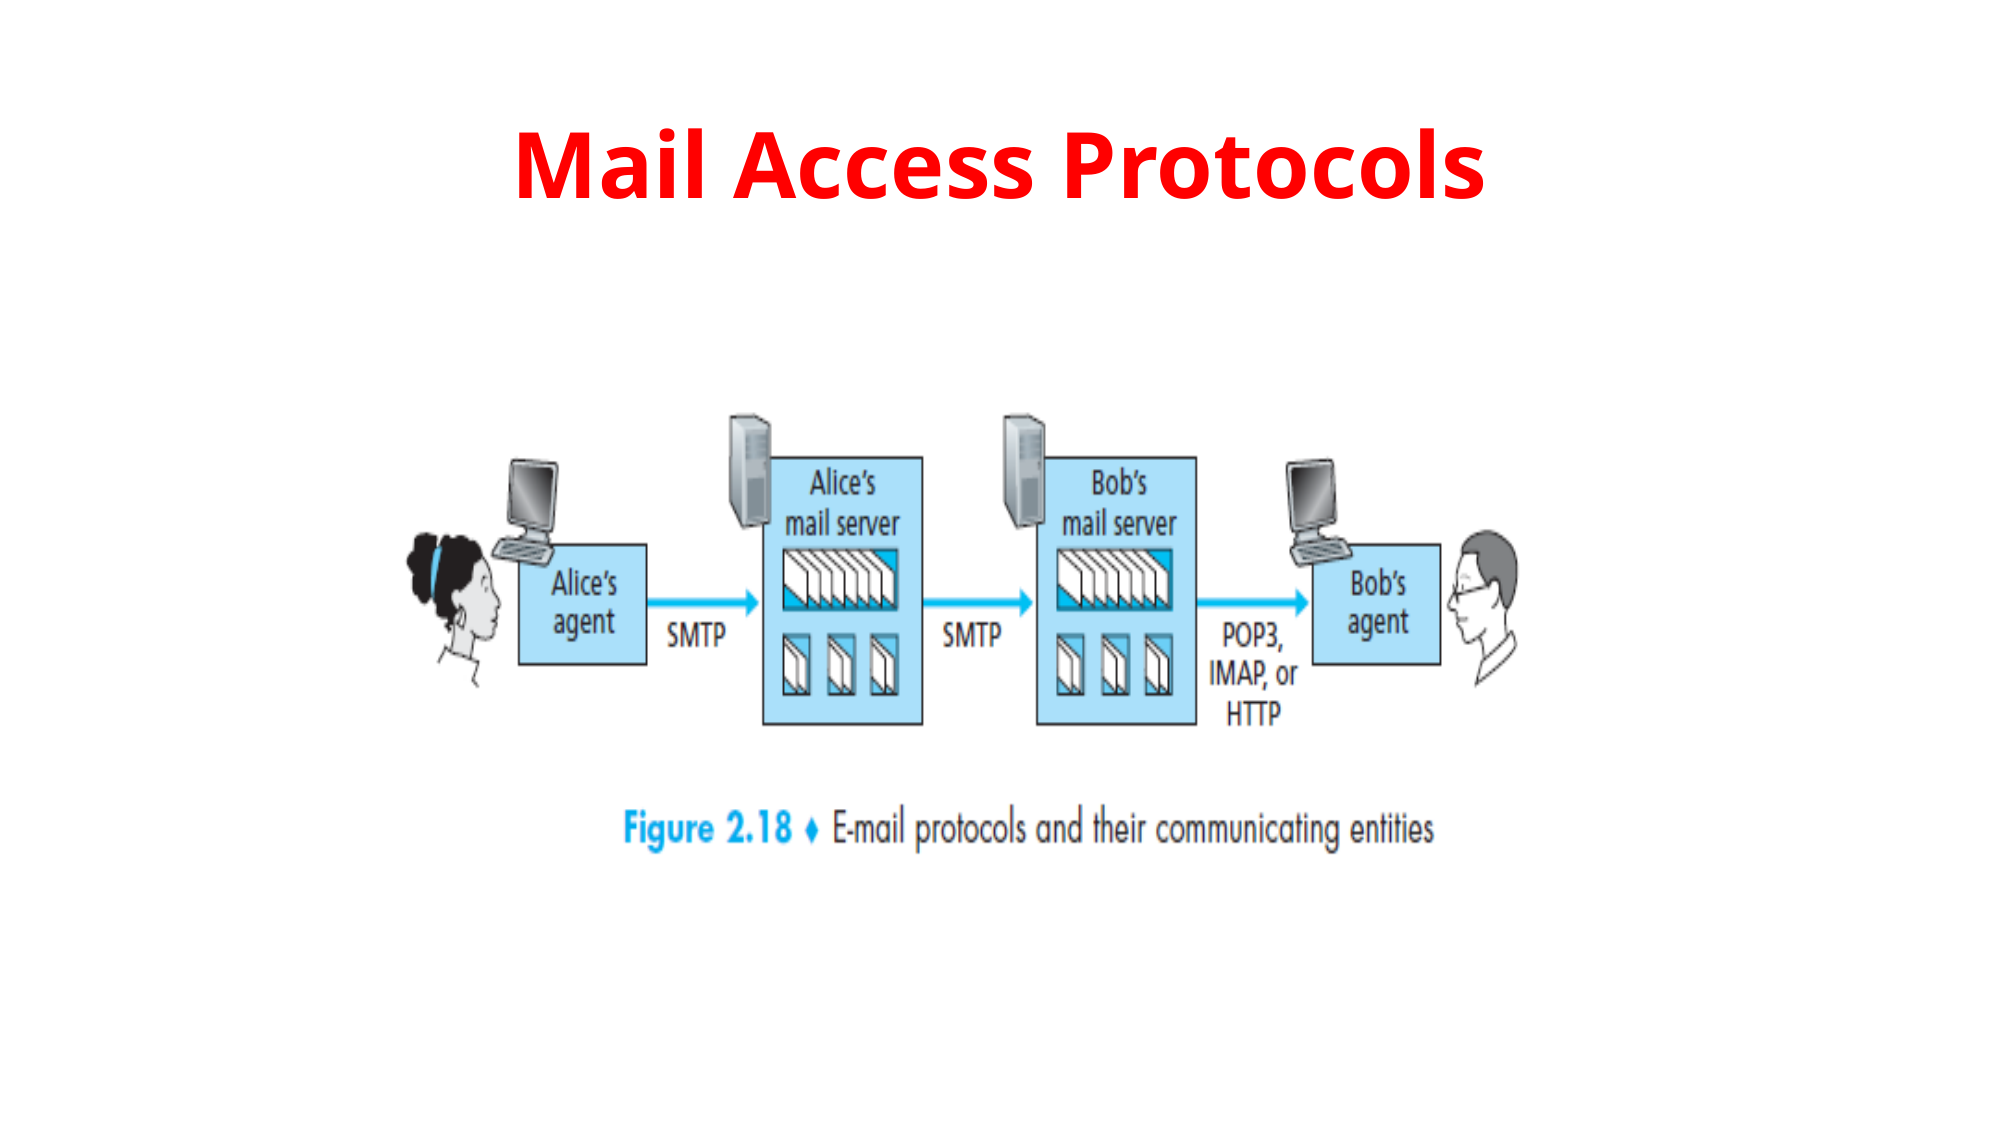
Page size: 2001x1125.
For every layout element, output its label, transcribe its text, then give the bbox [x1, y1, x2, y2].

title Mail Access Protocols [137, 59, 1863, 278]
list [349, 324, 1625, 963]
